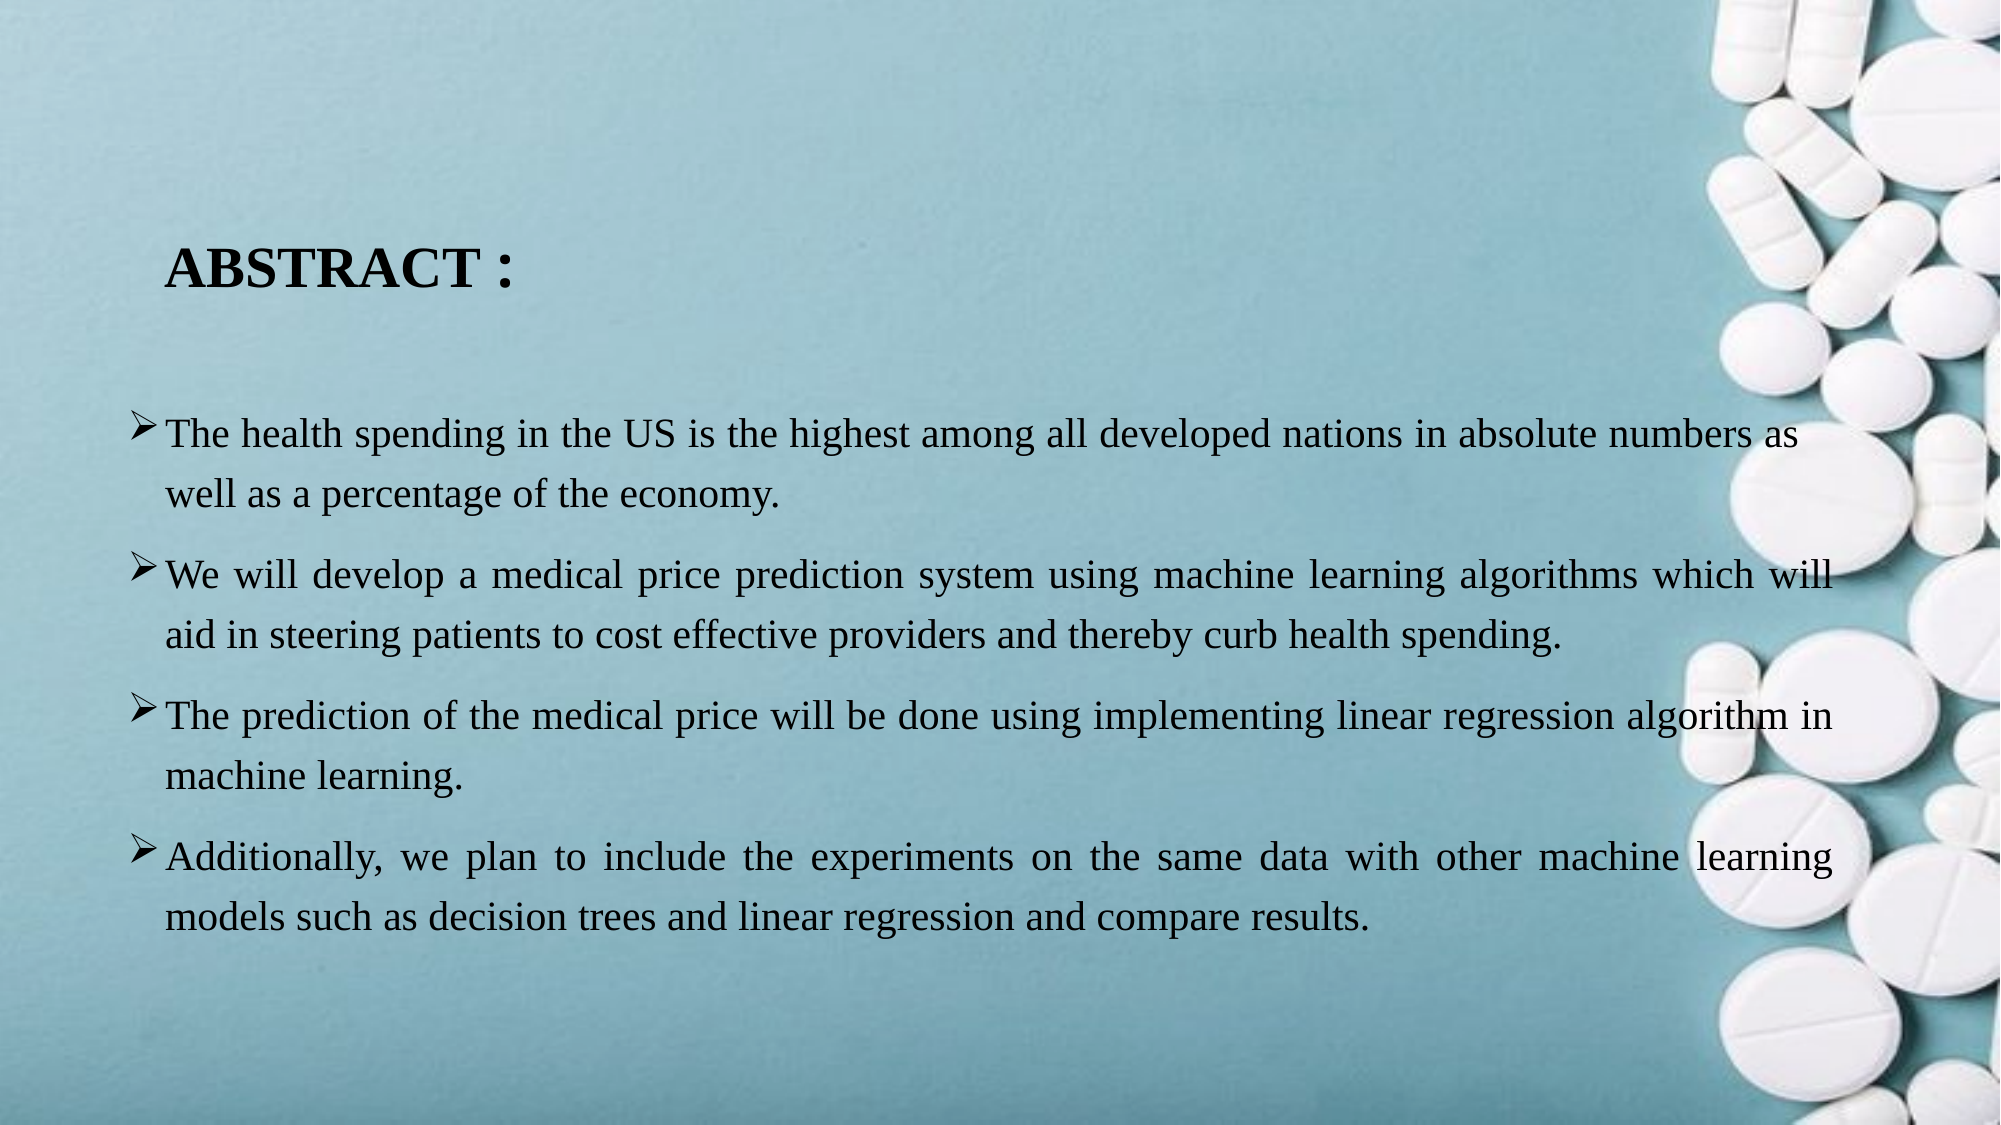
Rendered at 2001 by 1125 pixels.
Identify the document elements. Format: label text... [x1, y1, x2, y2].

title Abstract : [149, 174, 1851, 364]
list The health spending in the US is the highest among all developed nations in absolute numbers as well as a percentage of the economy. We will develop a medical price prediction system using machine learning algorithms which will aid in steering patients to cost effective providers and thereby curb health spending. The prediction of the medical price will be done using implementing linear regression algorithm in machine learning. Additionally, we plan to include the experiments on the same data with other machine learning models such as decision trees and linear regression and compare results. [112, 388, 1851, 1024]
picture [0, 0, 2000, 1125]
